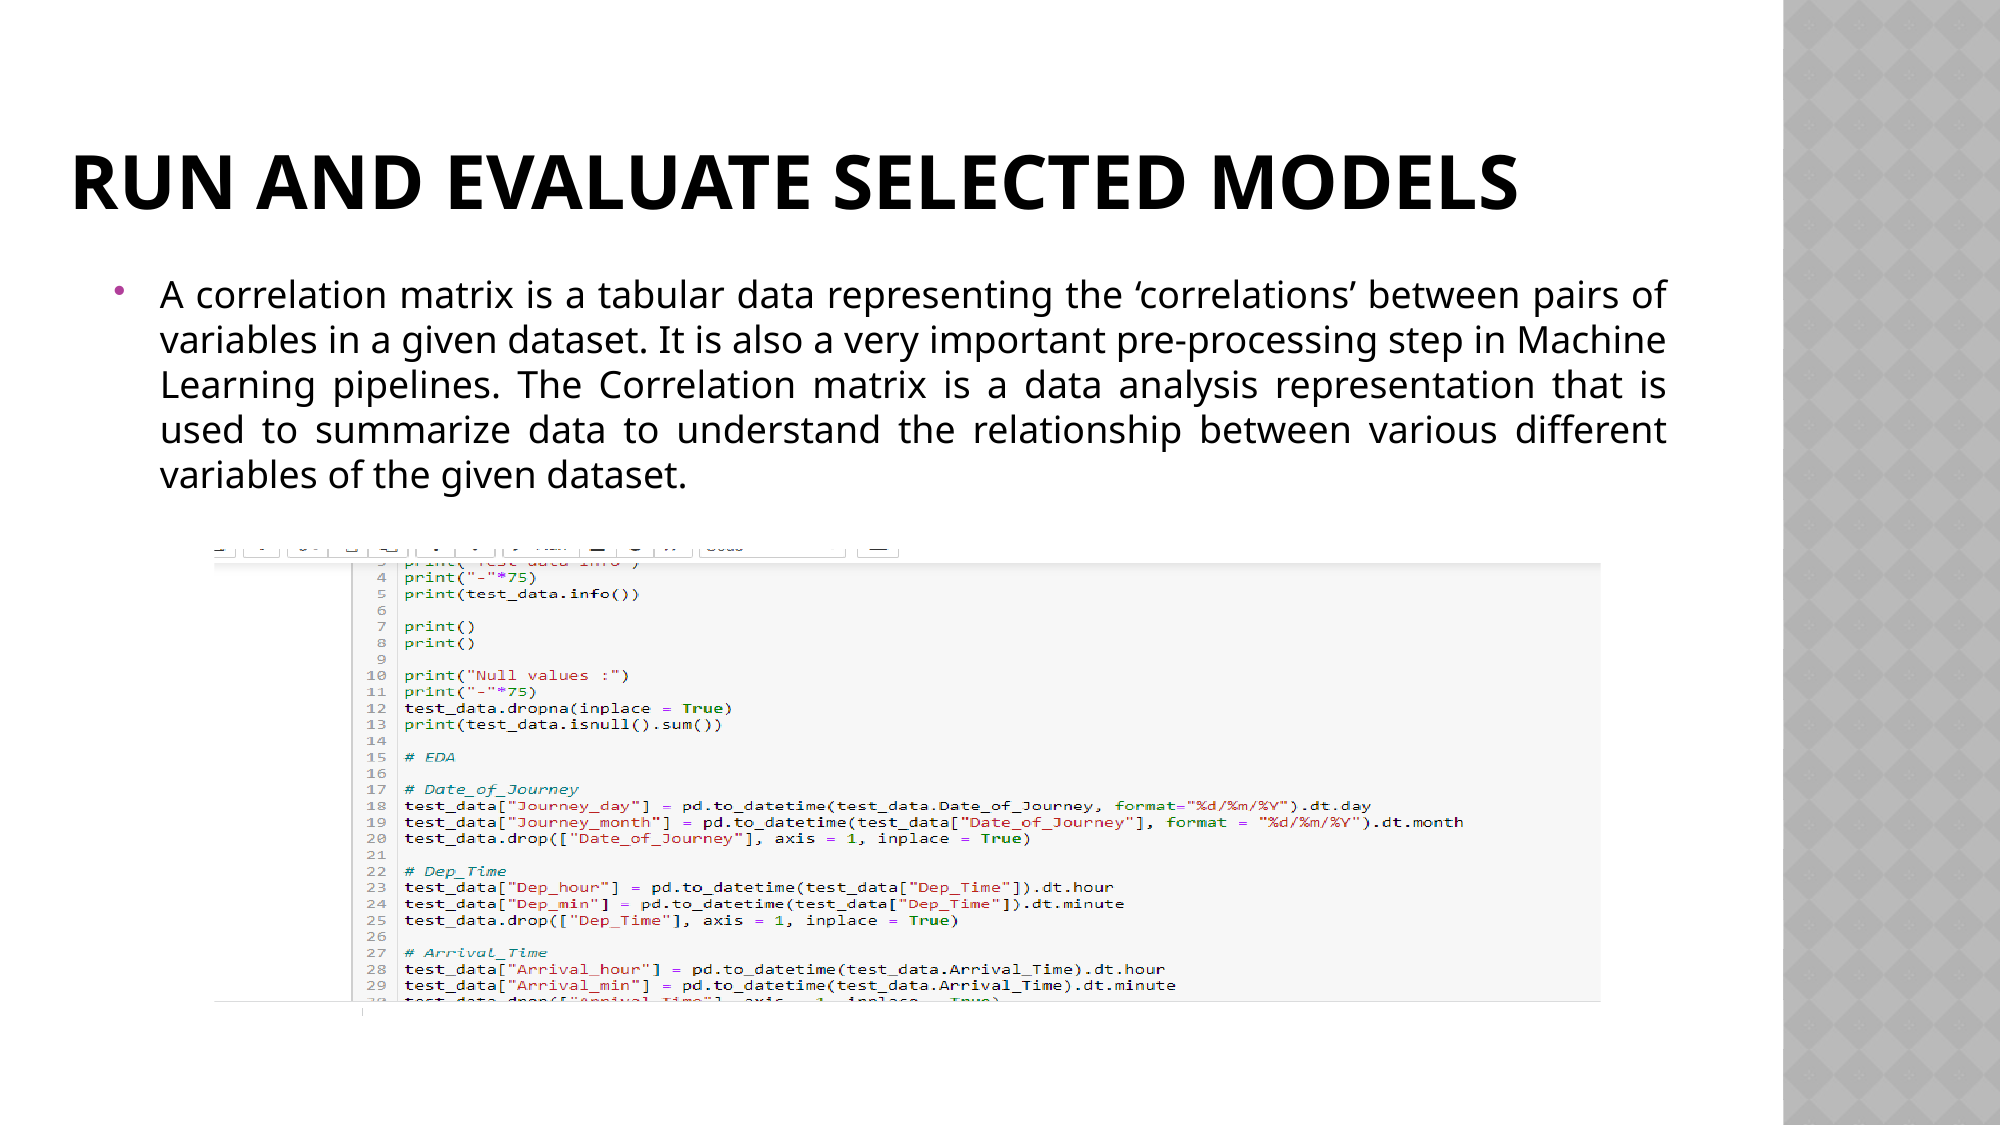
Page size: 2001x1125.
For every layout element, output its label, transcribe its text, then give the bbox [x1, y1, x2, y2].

list A correlation matrix is a tabular data representing the ‘correlations’ between pairs of variables in a given dataset. It is also a very important pre-processing step in Machine Learning pipelines. The Correlation matrix is a data analysis representation that is used to summarize data to understand the relationship between various different variables of the given dataset. [99, 264, 1684, 1059]
picture [213, 549, 1602, 1017]
title Run and Evaluate selected models [62, 99, 1968, 225]
